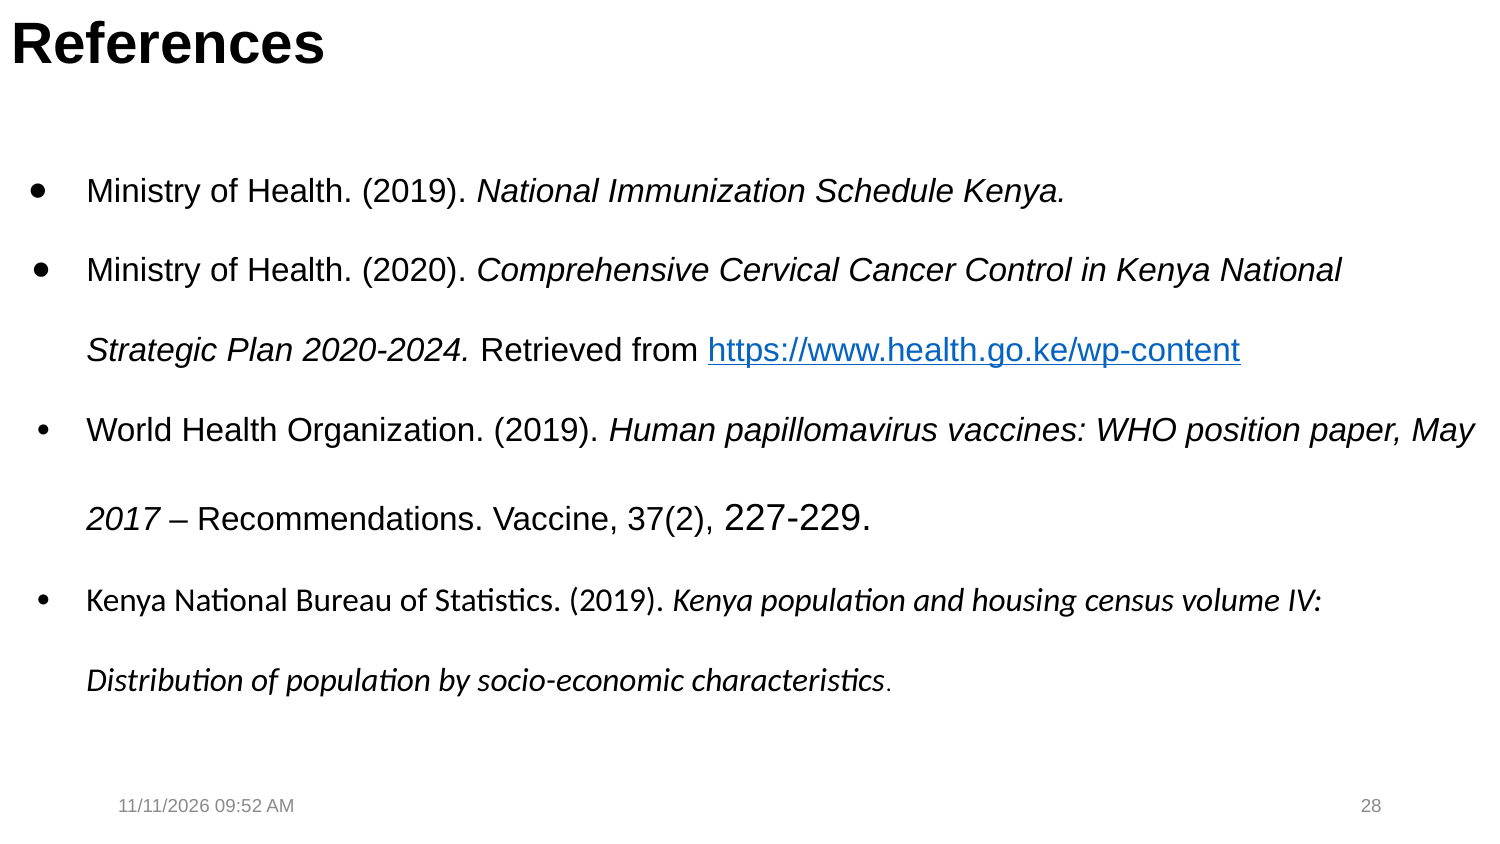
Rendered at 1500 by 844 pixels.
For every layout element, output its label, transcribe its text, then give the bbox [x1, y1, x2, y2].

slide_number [103, 782, 441, 827]
slide_number 28 [1059, 782, 1397, 827]
title References [0, 0, 1500, 89]
list Ministry of Health. (2019). National Immunization Schedule Kenya. Ministry of Health. (2020). Comprehensive Cervical Cancer Control in Kenya National Strategic Plan 2020-2024. Retrieved from https://www.health.go.ke/wp-content World Health Organization. (2019). Human papillomavirus vaccines: WHO position paper, May 2017 – Recommendations. Vaccine, 37(2), 227-229. Kenya National Bureau of Statistics. (2019). Kenya population and housing census volume IV: Distribution of population by socio-economic characteristics. [0, 123, 1500, 826]
